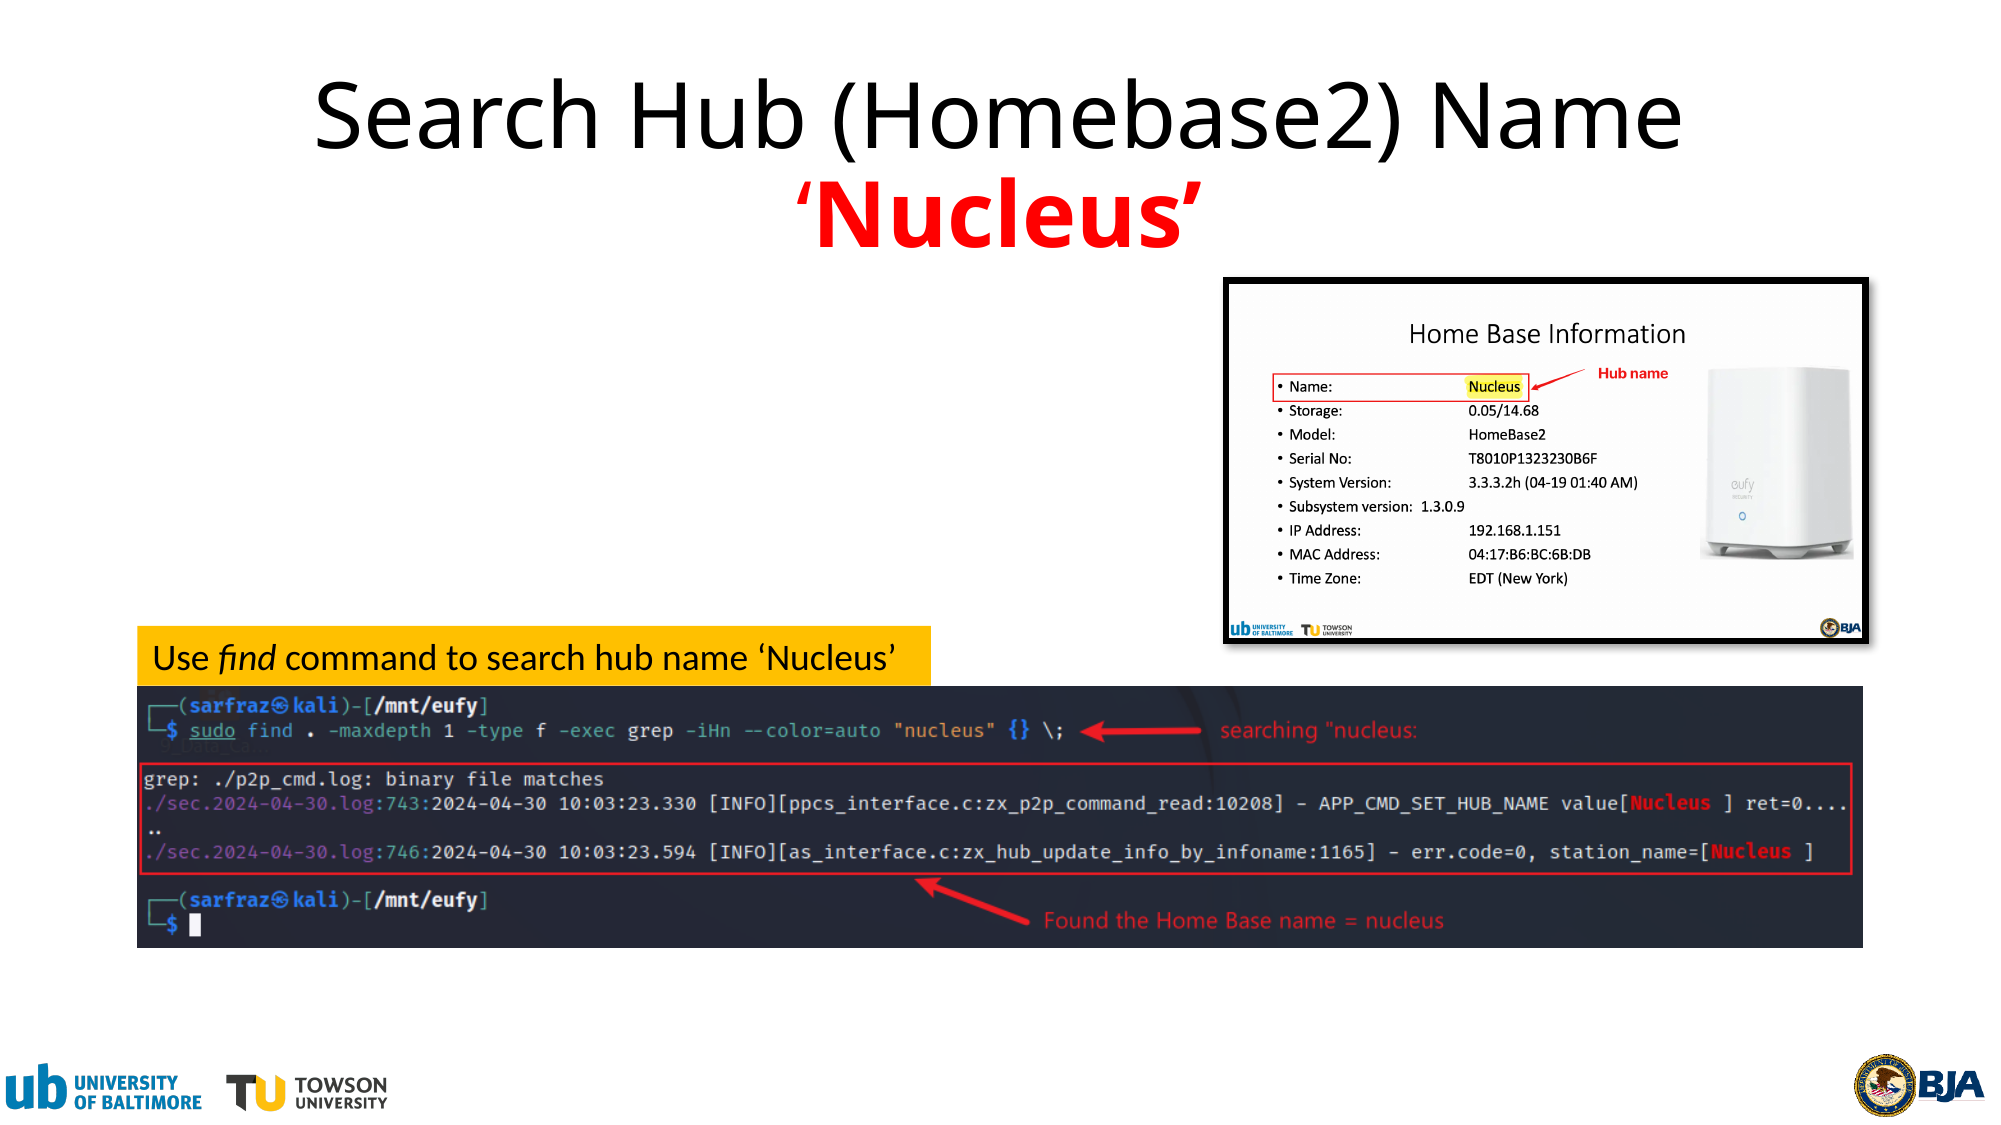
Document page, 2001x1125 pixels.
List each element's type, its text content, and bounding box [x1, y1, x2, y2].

picture [1854, 1054, 1986, 1117]
text_box Use find command to search hub name ‘Nucleus’ [137, 625, 931, 686]
picture [1228, 283, 1863, 639]
picture [0, 1031, 407, 1125]
title Search Hub (Homebase2) Name ‘Nucleus’ [137, 59, 1863, 278]
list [137, 686, 1863, 948]
